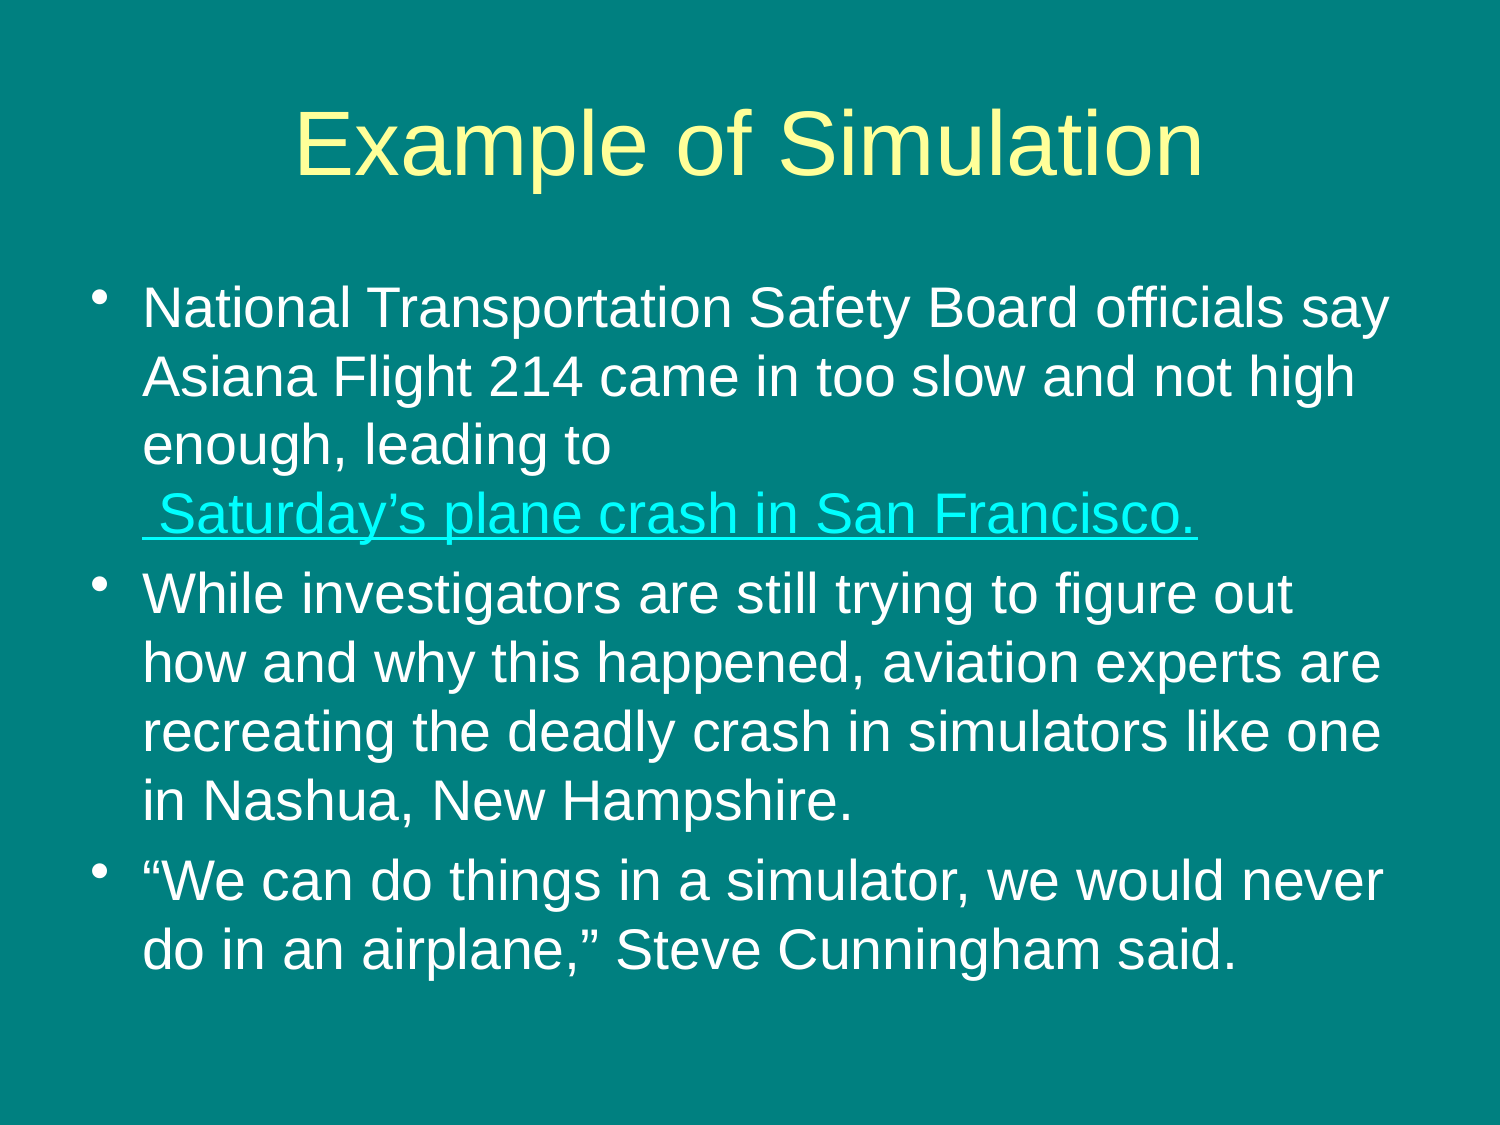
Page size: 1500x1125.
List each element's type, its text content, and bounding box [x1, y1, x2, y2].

list National Transportation Safety Board officials say Asiana Flight 214 came in too slow and not high enough, leading to Saturday’s plane crash in San Francisco. While investigators are still trying to figure out how and why this happened, aviation experts are recreating the deadly crash in simulators like one in Nashua, New Hampshire. “We can do things in a simulator, we would never do in an airplane,” Steve Cunningham said. [75, 262, 1425, 1005]
title Example of Simulation [75, 45, 1425, 233]
